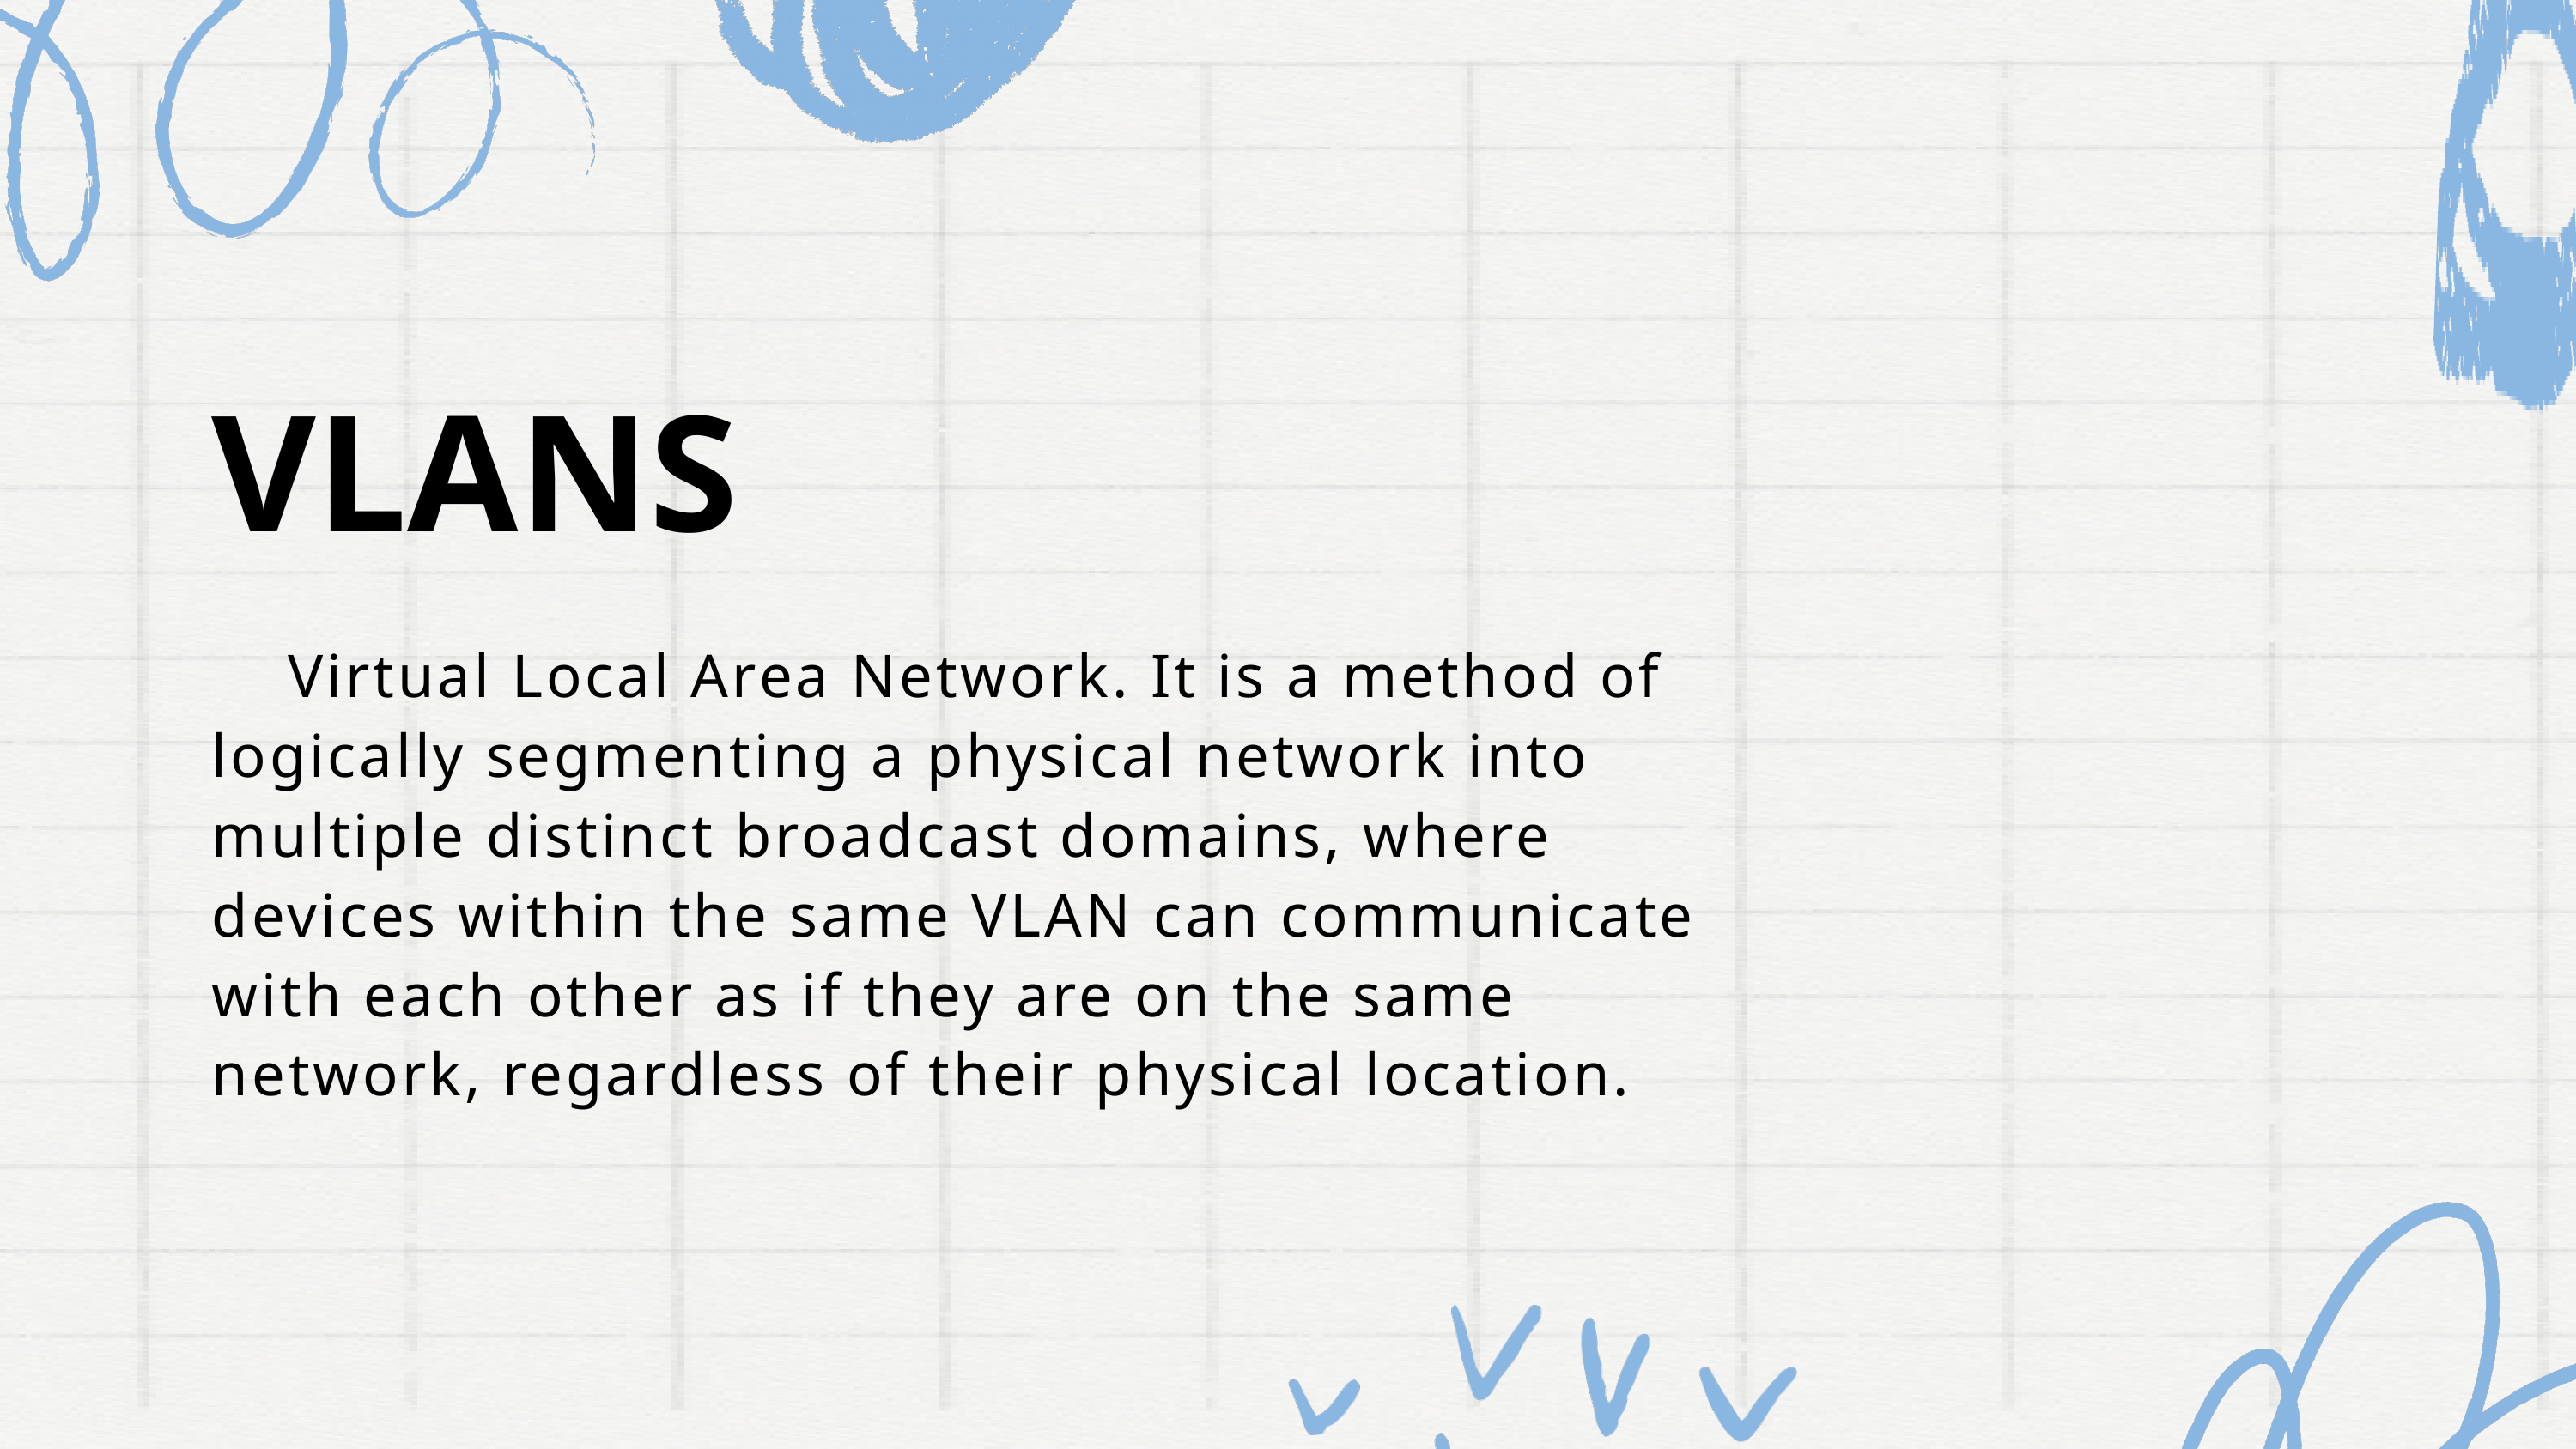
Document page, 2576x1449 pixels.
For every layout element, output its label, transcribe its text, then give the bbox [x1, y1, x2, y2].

text_box [704, 0, 1113, 145]
text_box [1288, 1303, 1862, 1449]
text_box [2162, 1202, 2576, 1449]
text_box [0, 0, 2576, 1449]
text_box [2431, 0, 2576, 419]
text_box Virtual Local Area Network. It is a method of logically segmenting a physical network into multiple distinct broadcast domains, where devices within the same VLAN can communicate with each other as if they are on the same network, regardless of their physical location. [211, 629, 1757, 1108]
text_box VLANS [211, 408, 1733, 565]
text_box [0, 0, 596, 282]
